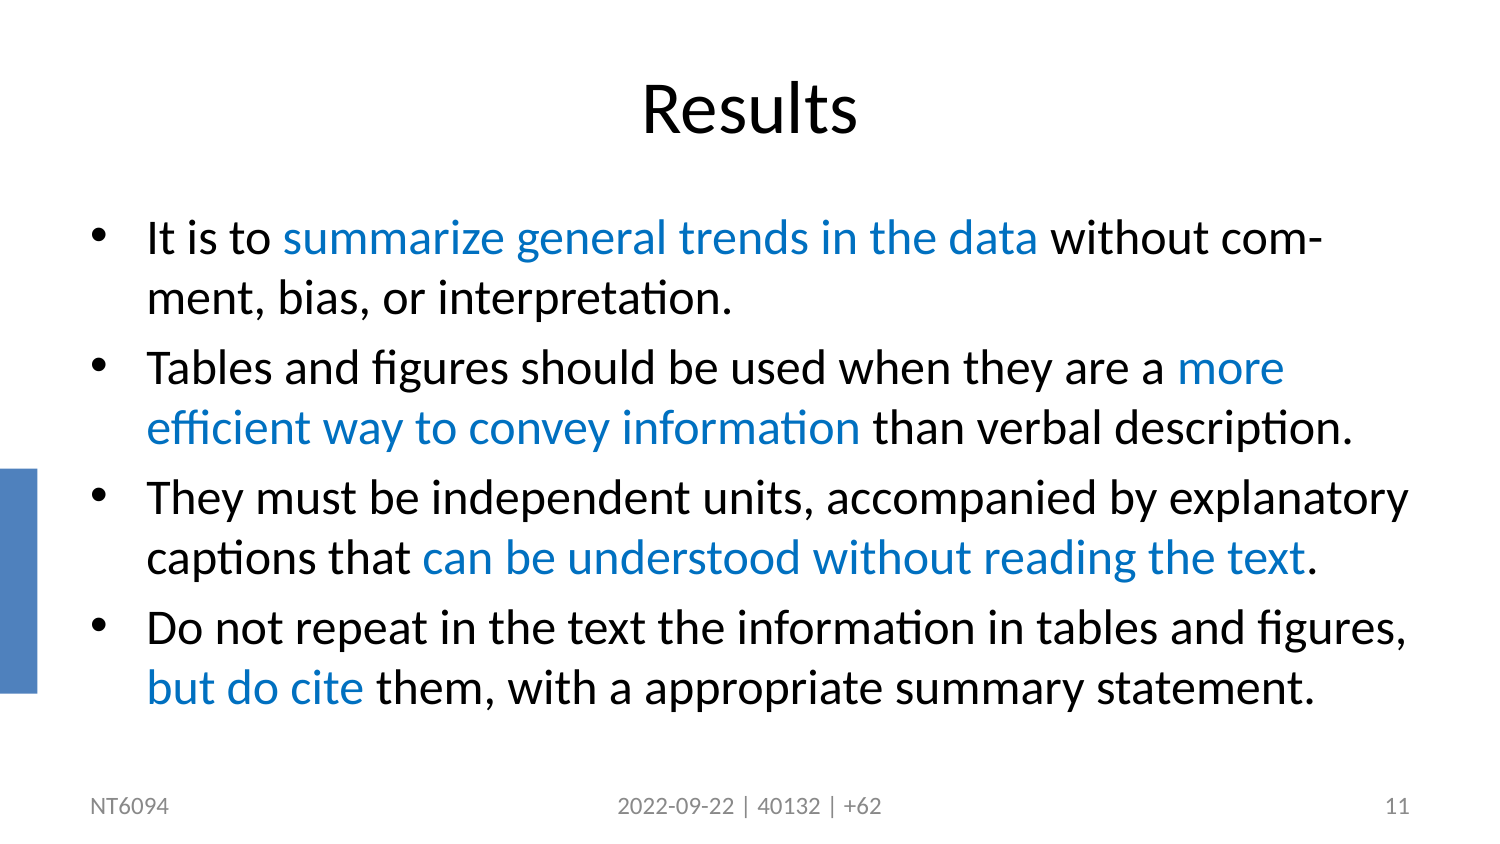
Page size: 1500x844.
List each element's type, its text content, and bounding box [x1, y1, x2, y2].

list It is to summarize general trends in the data without com-ment, bias, or interpretation. Tables and figures should be used when they are a more efficient way to convey information than verbal description. They must be independent units, accompanied by explanatory captions that can be understood without reading the text. Do not repeat in the text the information in tables and figures, but do cite them, with a appropriate summary statement. [74, 196, 1426, 754]
title Results [74, 33, 1426, 175]
slide_number NT6094 [75, 782, 463, 827]
footer 2022-09-22 | 40132 | +62 [512, 782, 988, 827]
slide_number 11 [1074, 782, 1425, 827]
